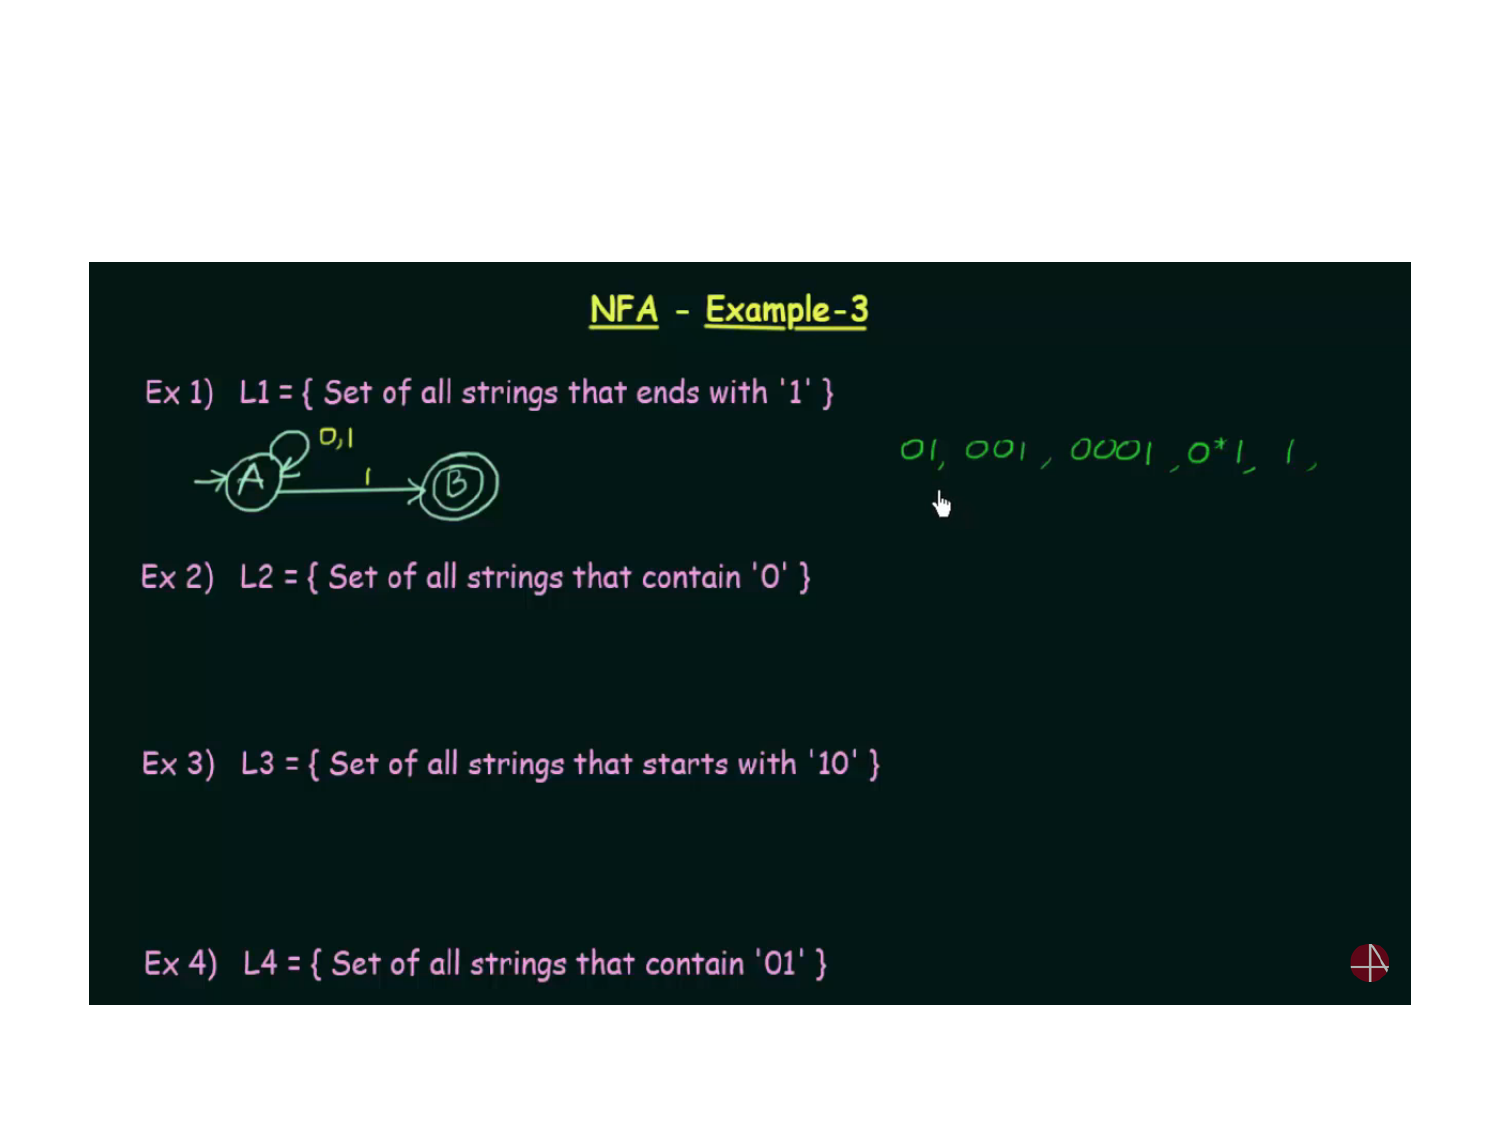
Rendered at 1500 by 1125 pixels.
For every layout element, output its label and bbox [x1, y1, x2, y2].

list [89, 262, 1411, 1006]
